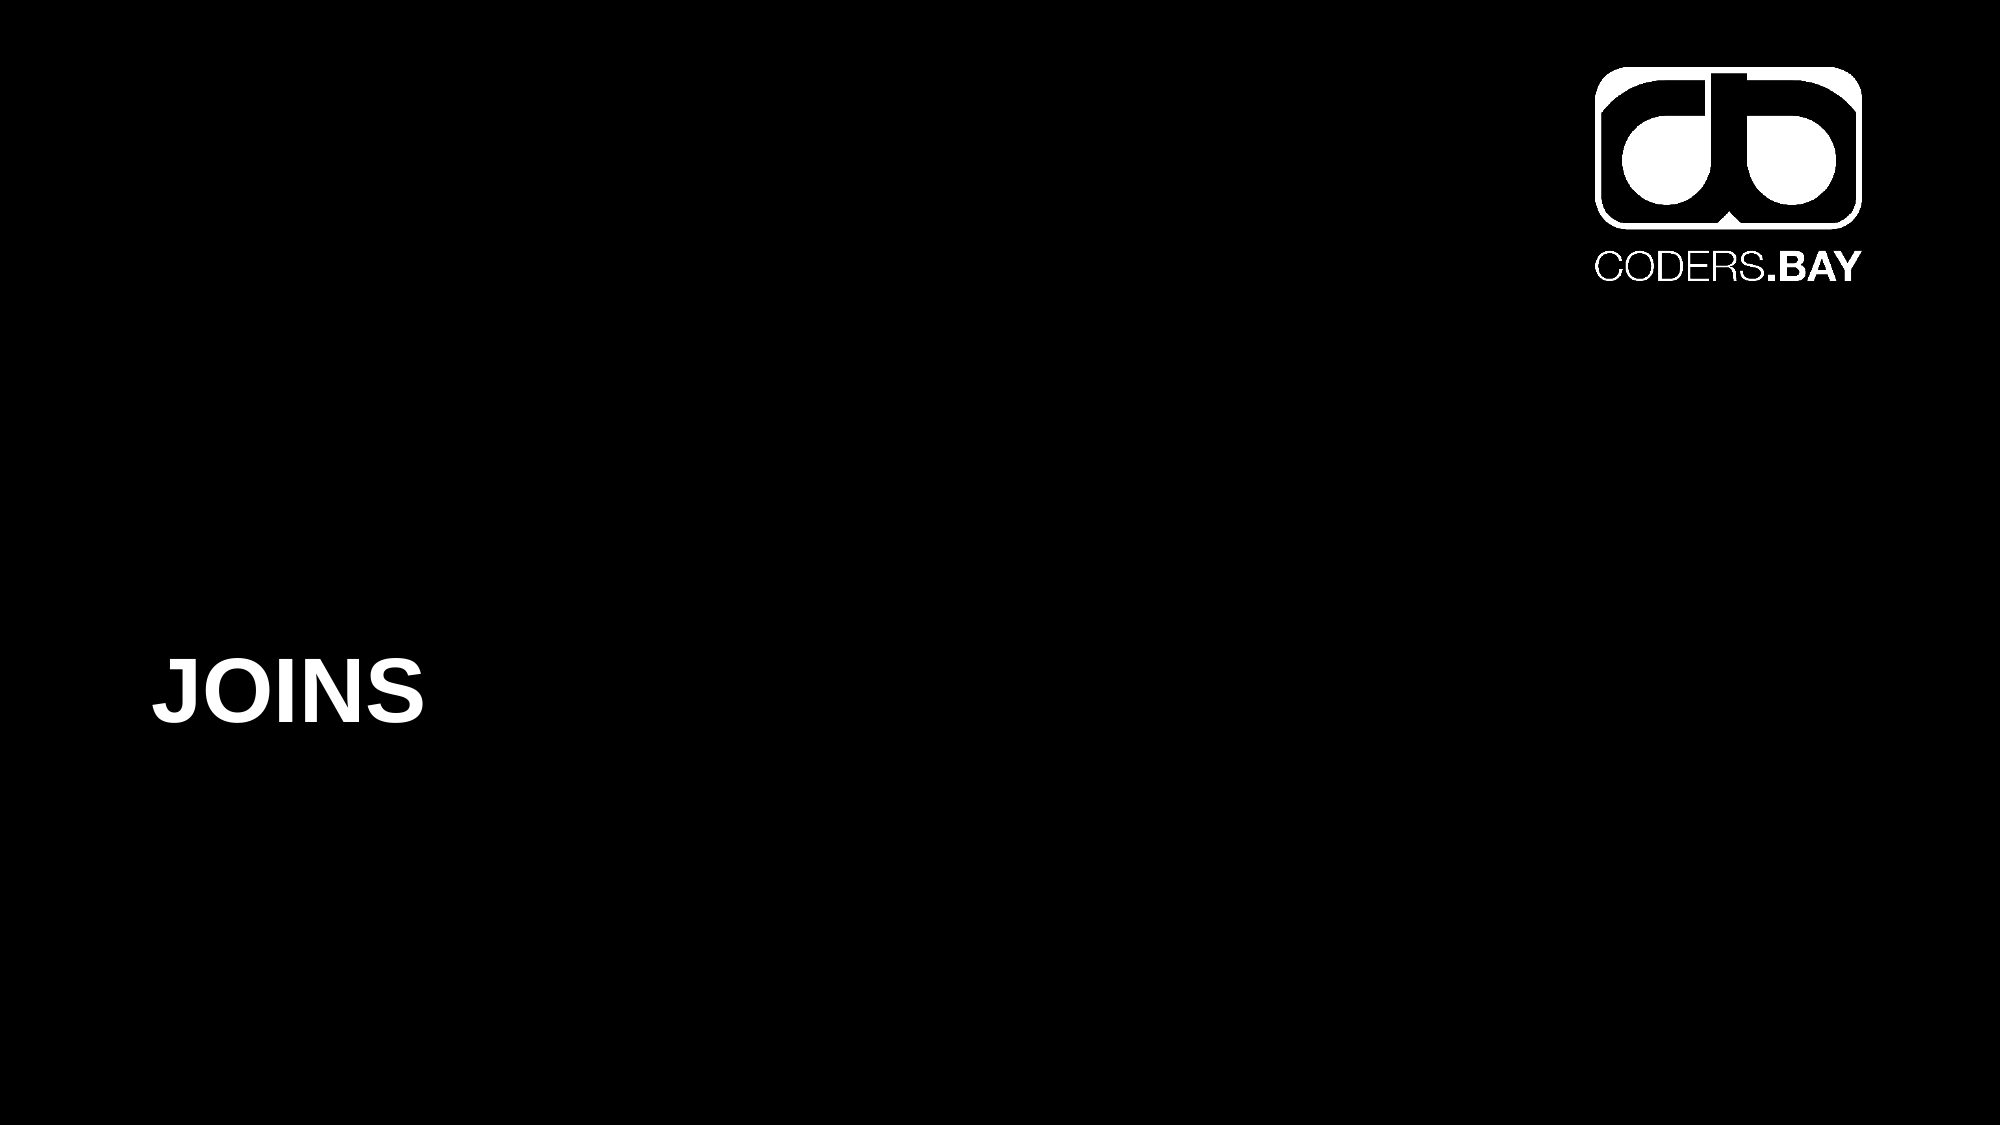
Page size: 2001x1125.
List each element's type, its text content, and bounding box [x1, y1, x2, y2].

title JOINS [136, 280, 1862, 749]
picture [1595, 67, 1862, 280]
